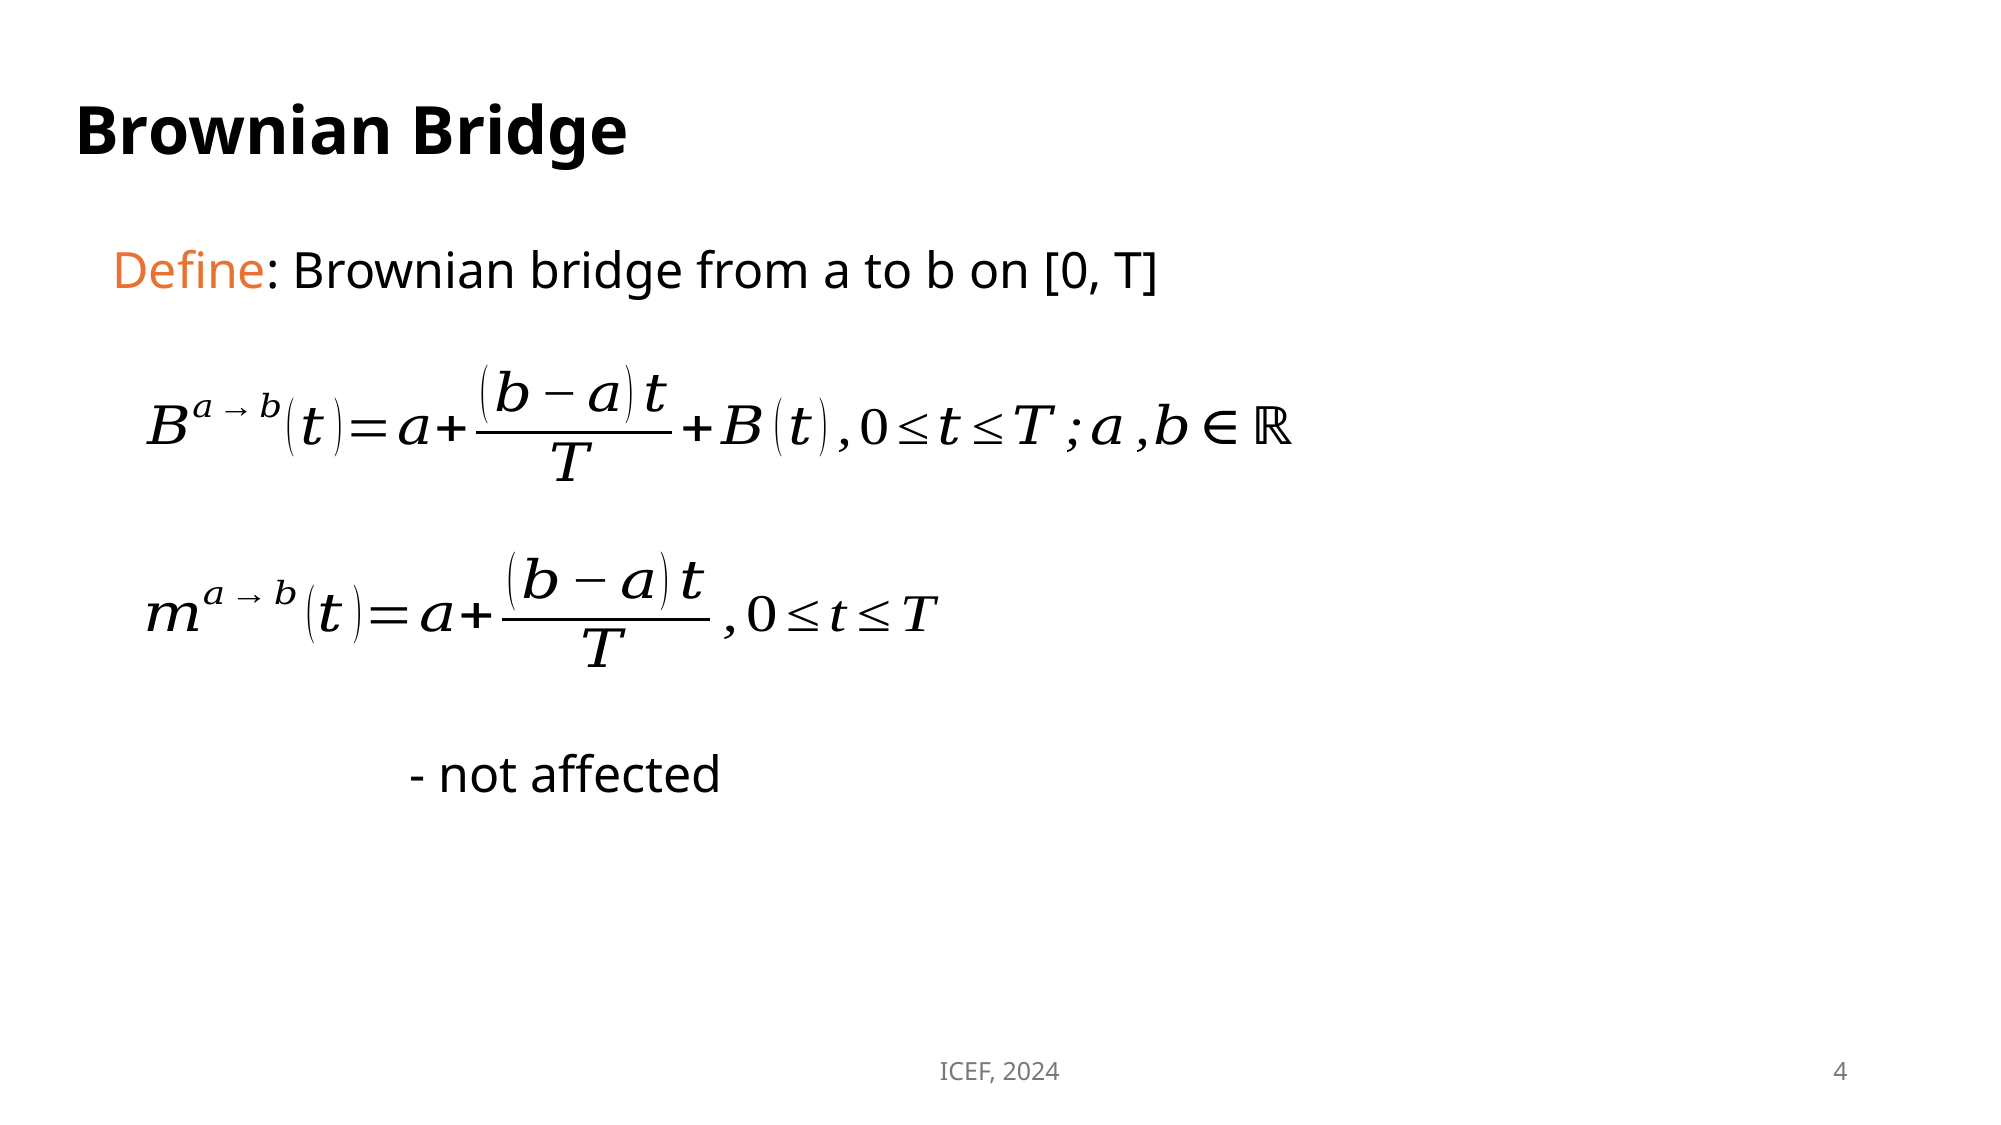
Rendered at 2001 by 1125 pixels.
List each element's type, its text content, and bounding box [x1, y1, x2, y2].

slide_number 4 [1412, 1042, 1863, 1103]
text_box Define: Brownian bridge from a to b on [0, T] [97, 230, 1175, 306]
footer ICEF, 2024 [662, 1042, 1338, 1103]
text_box Brownian Bridge [59, 80, 645, 176]
